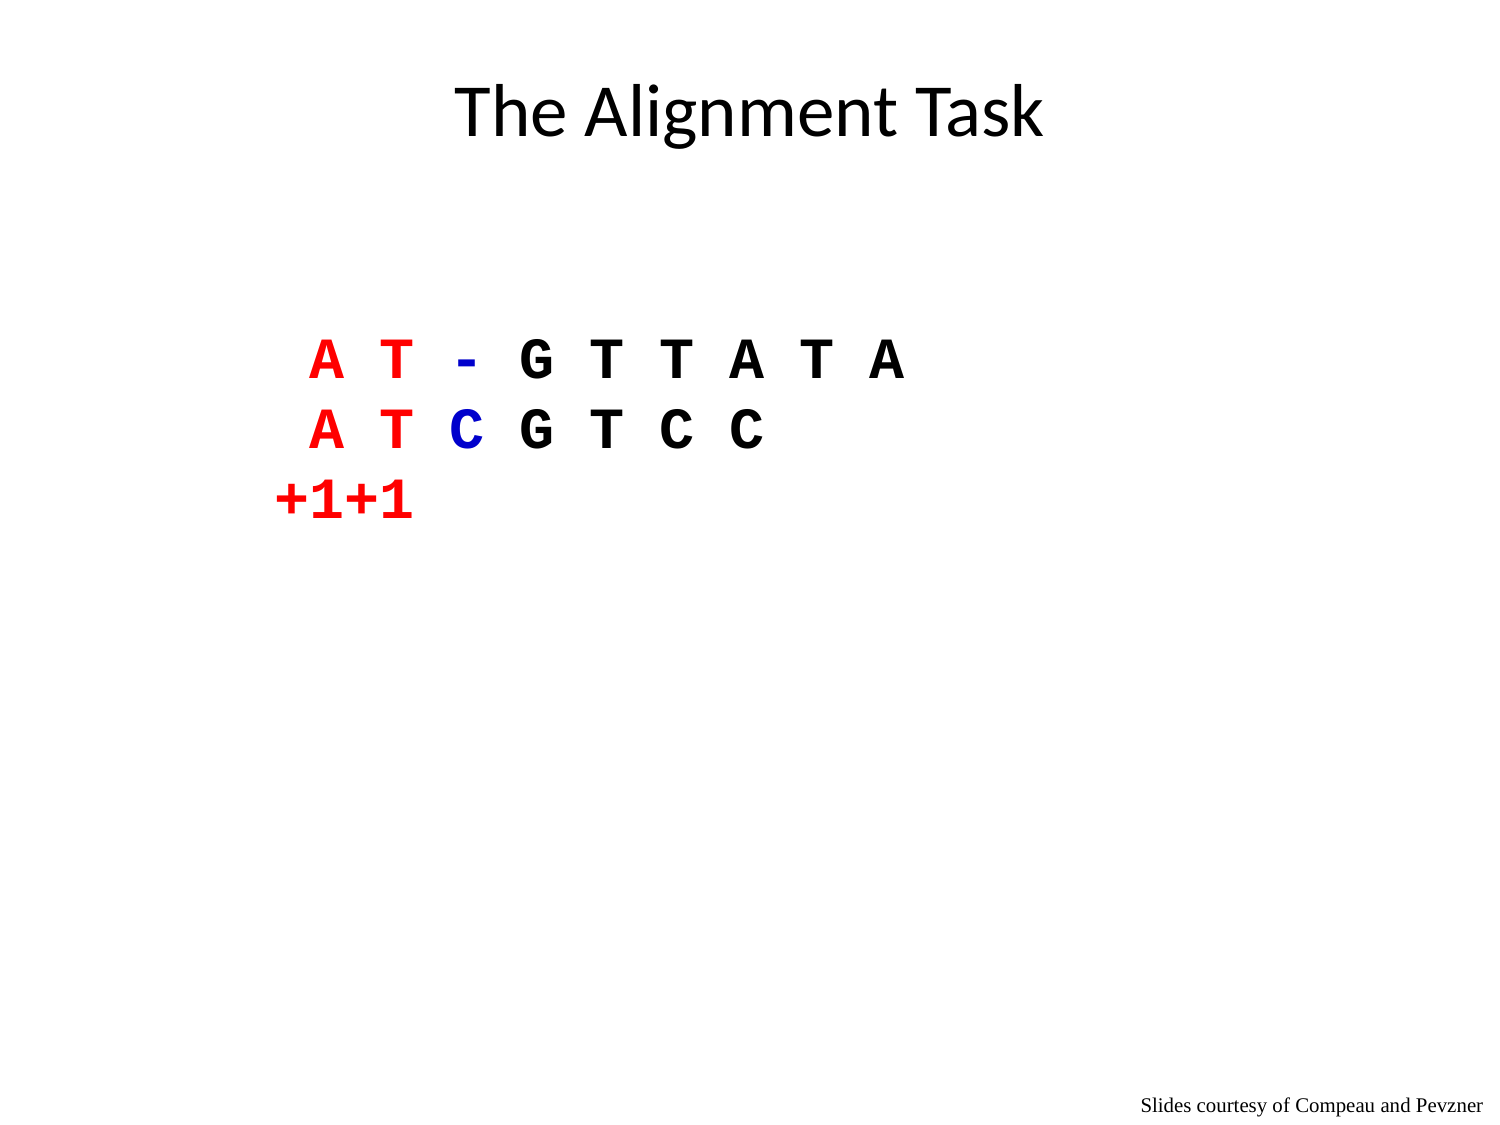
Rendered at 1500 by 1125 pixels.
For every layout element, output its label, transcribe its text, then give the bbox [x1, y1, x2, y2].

text_box Slides courtesy of Compeau and Pevzner [1125, 1084, 1499, 1125]
title The Alignment Task [75, 12, 1425, 200]
text_box A T - G T T A T A A T C G T C C +1+1 [224, 312, 1200, 738]
